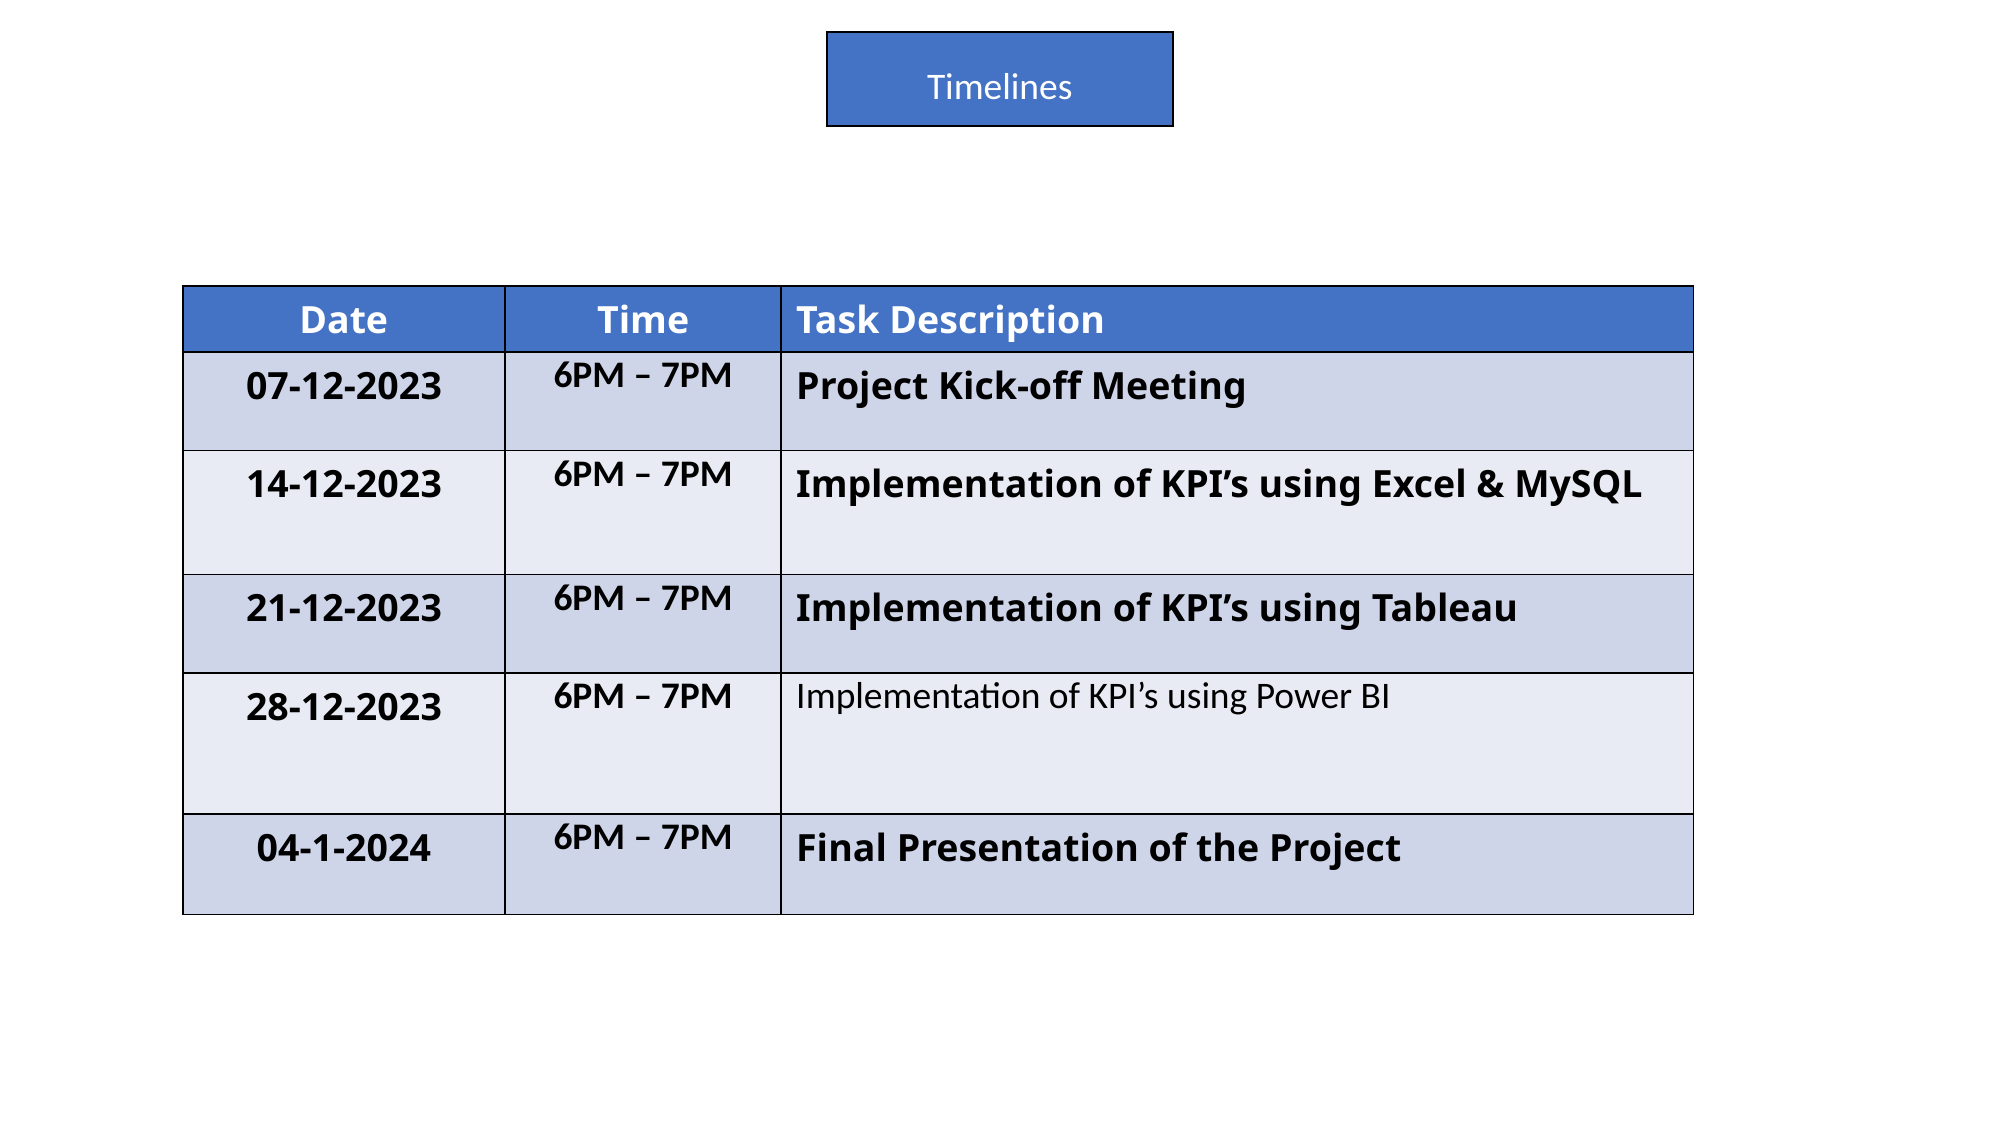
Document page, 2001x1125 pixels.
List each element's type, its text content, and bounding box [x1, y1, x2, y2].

table_header Time [506, 287, 780, 351]
table_cell 28-12-2023 [184, 674, 504, 813]
table_cell 21-12-2023 [184, 575, 504, 672]
table_cell 07-12-2023 [184, 353, 504, 450]
table_cell Implementation of KPI’s using Excel & MySQL [782, 451, 1693, 574]
table_cell 6PM – 7PM [506, 575, 780, 672]
table_cell 14-12-2023 [184, 451, 504, 574]
table_cell 6PM – 7PM [506, 451, 780, 574]
text_box Timelines [826, 31, 1174, 127]
table_cell Implementation of KPI’s using Power BI [782, 674, 1693, 813]
table_cell Final Presentation of the Project [782, 815, 1693, 914]
table_cell 6PM – 7PM [506, 674, 780, 813]
table_cell 6PM – 7PM [506, 353, 780, 450]
table_header Task Description [782, 287, 1693, 351]
table_header Date [184, 287, 504, 351]
table_cell 04-1-2024 [184, 815, 504, 914]
table_cell Project Kick-off Meeting [782, 353, 1693, 450]
table_cell 6PM – 7PM [506, 815, 780, 914]
table_cell Implementation of KPI’s using Tableau [782, 575, 1693, 672]
